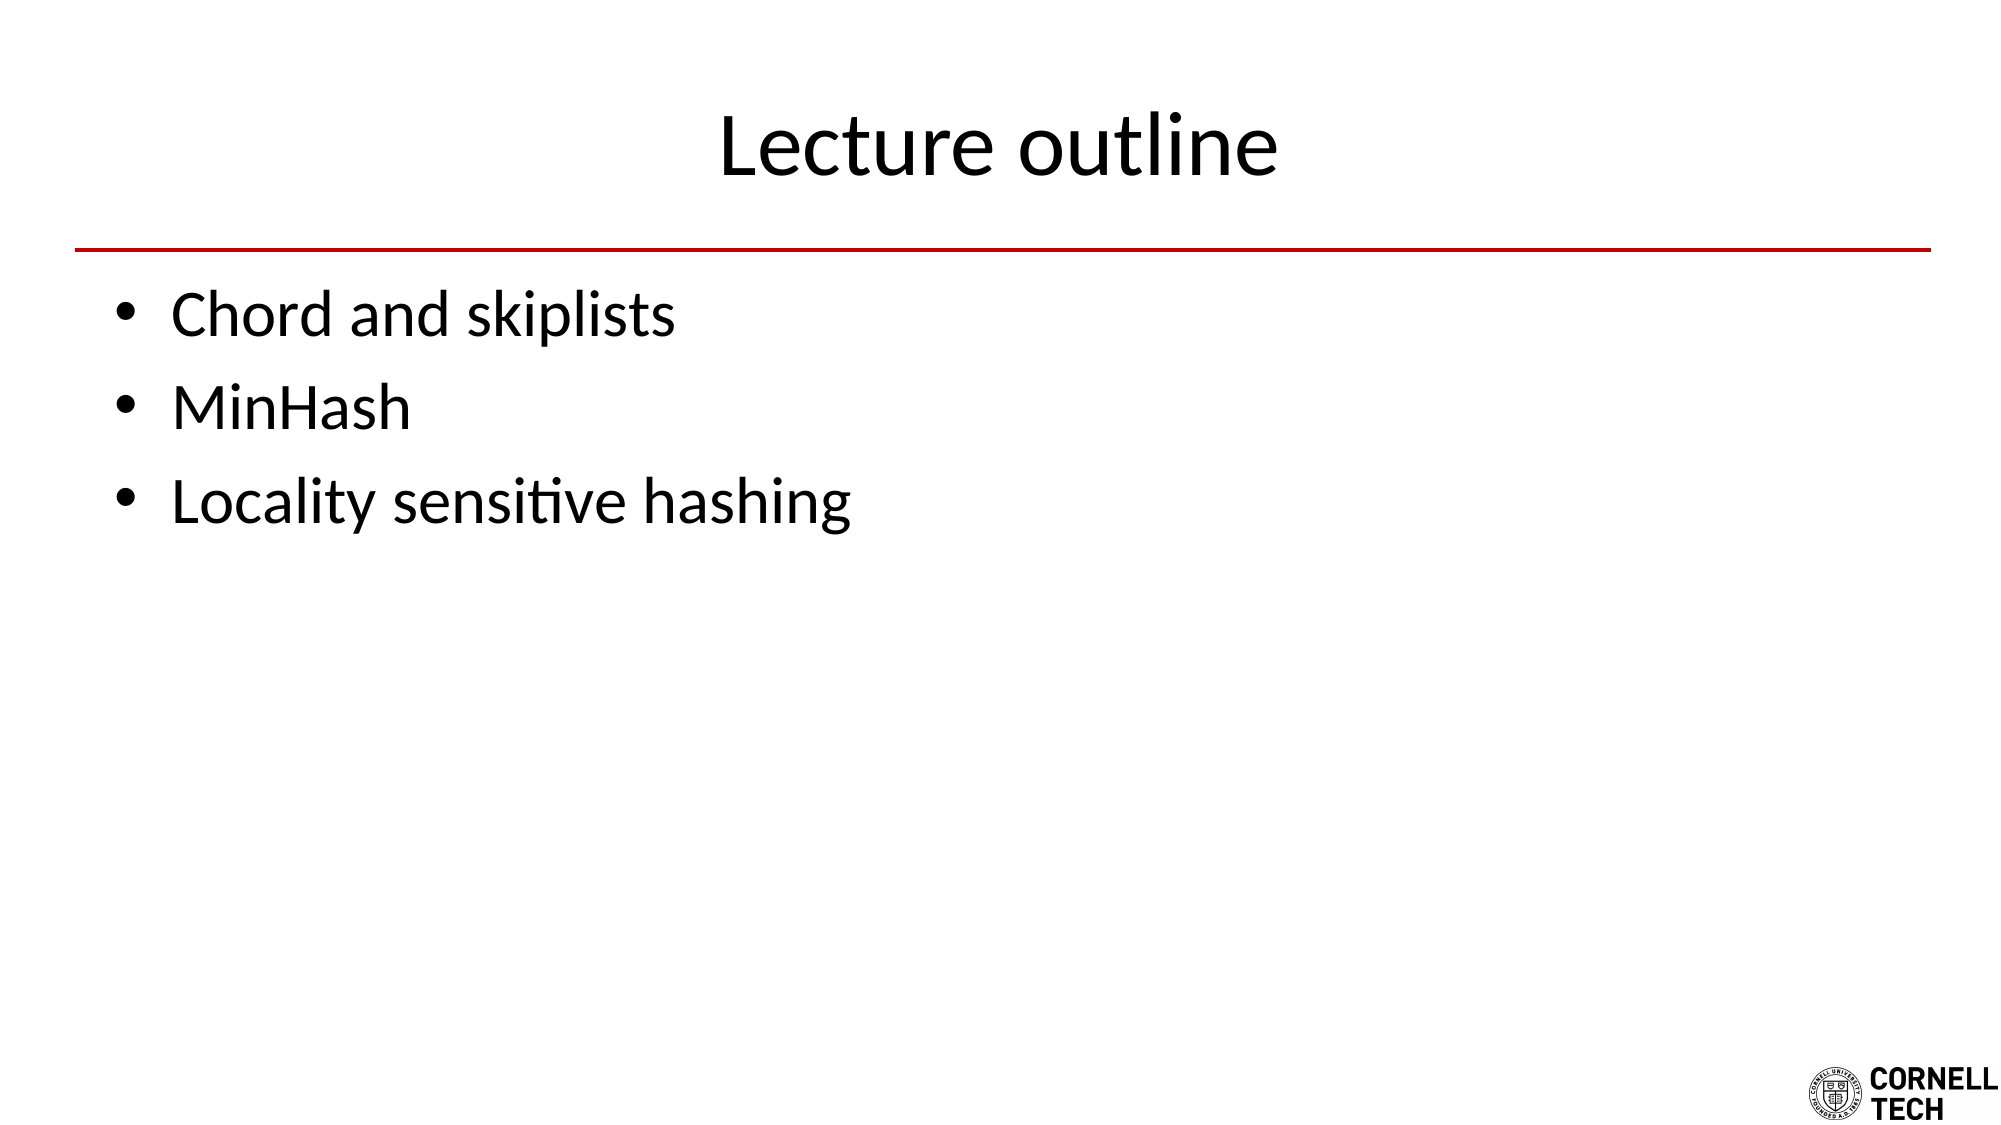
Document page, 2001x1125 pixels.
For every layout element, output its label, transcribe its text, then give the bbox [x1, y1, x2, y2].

list Chord and skiplists MinHash Locality sensitive hashing [99, 262, 1900, 1005]
picture [1809, 1067, 1998, 1120]
title Lecture outline [99, 45, 1900, 233]
